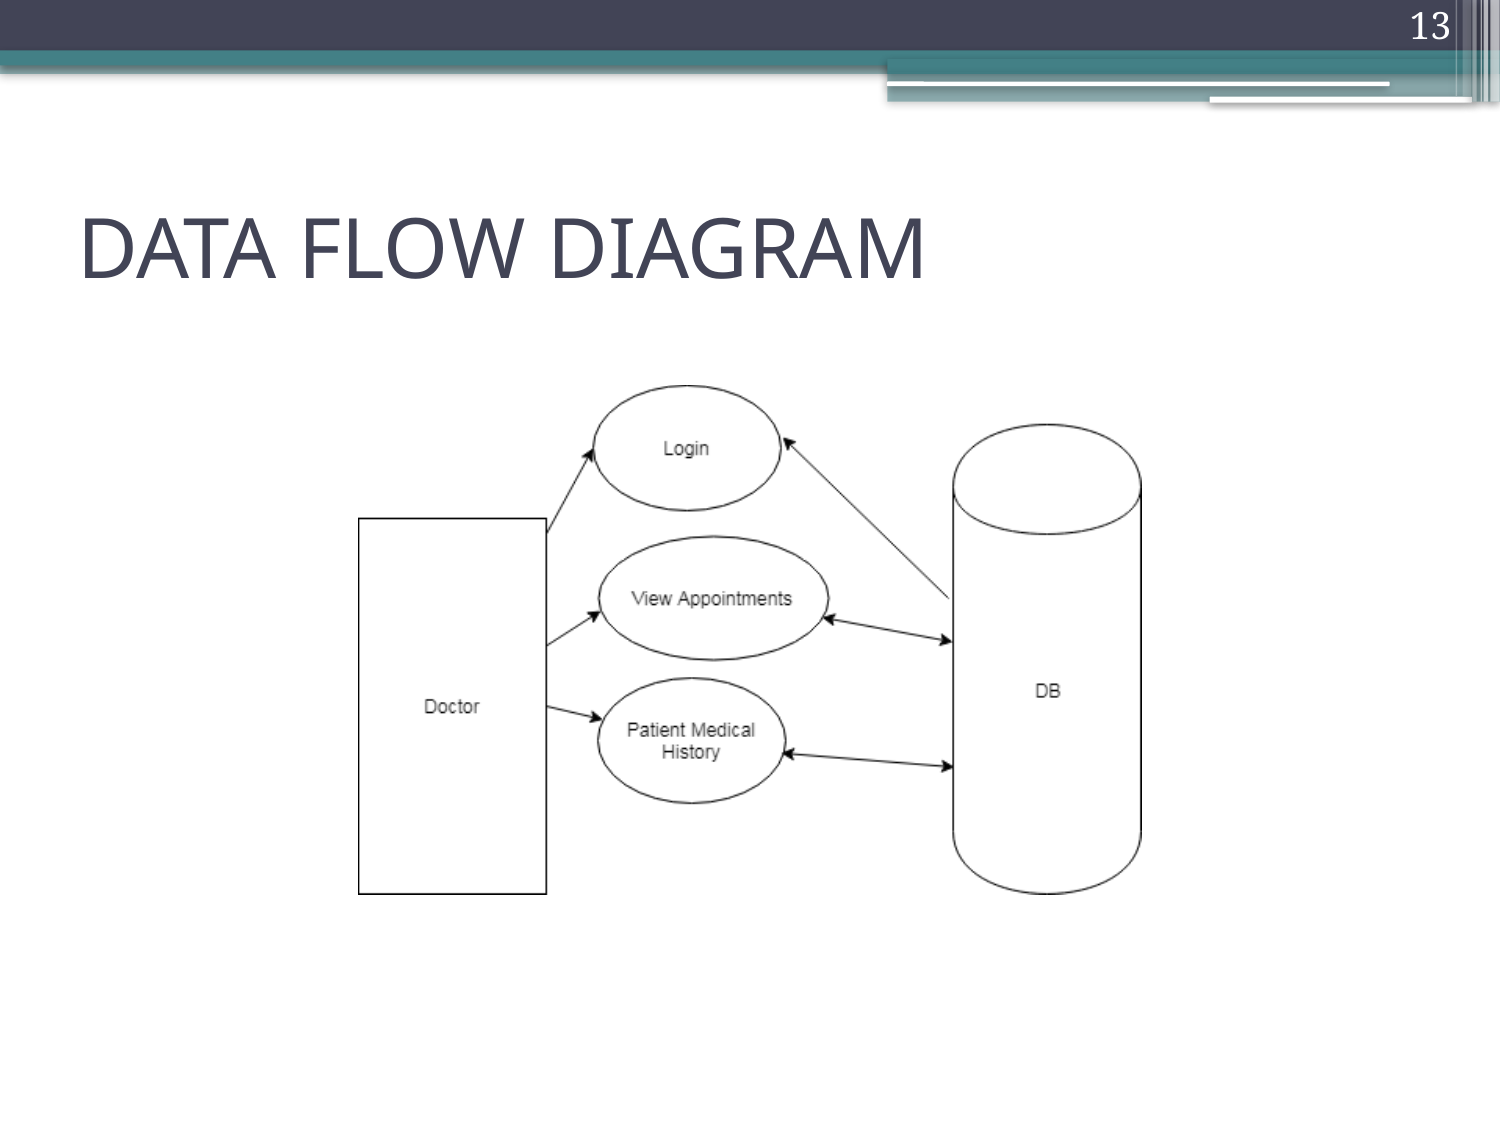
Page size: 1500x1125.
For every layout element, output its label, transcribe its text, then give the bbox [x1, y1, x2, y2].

slide_number 13 [1341, 0, 1466, 61]
text_box DATA FLOW DIAGRAM [62, 187, 1438, 303]
picture [358, 385, 1142, 895]
